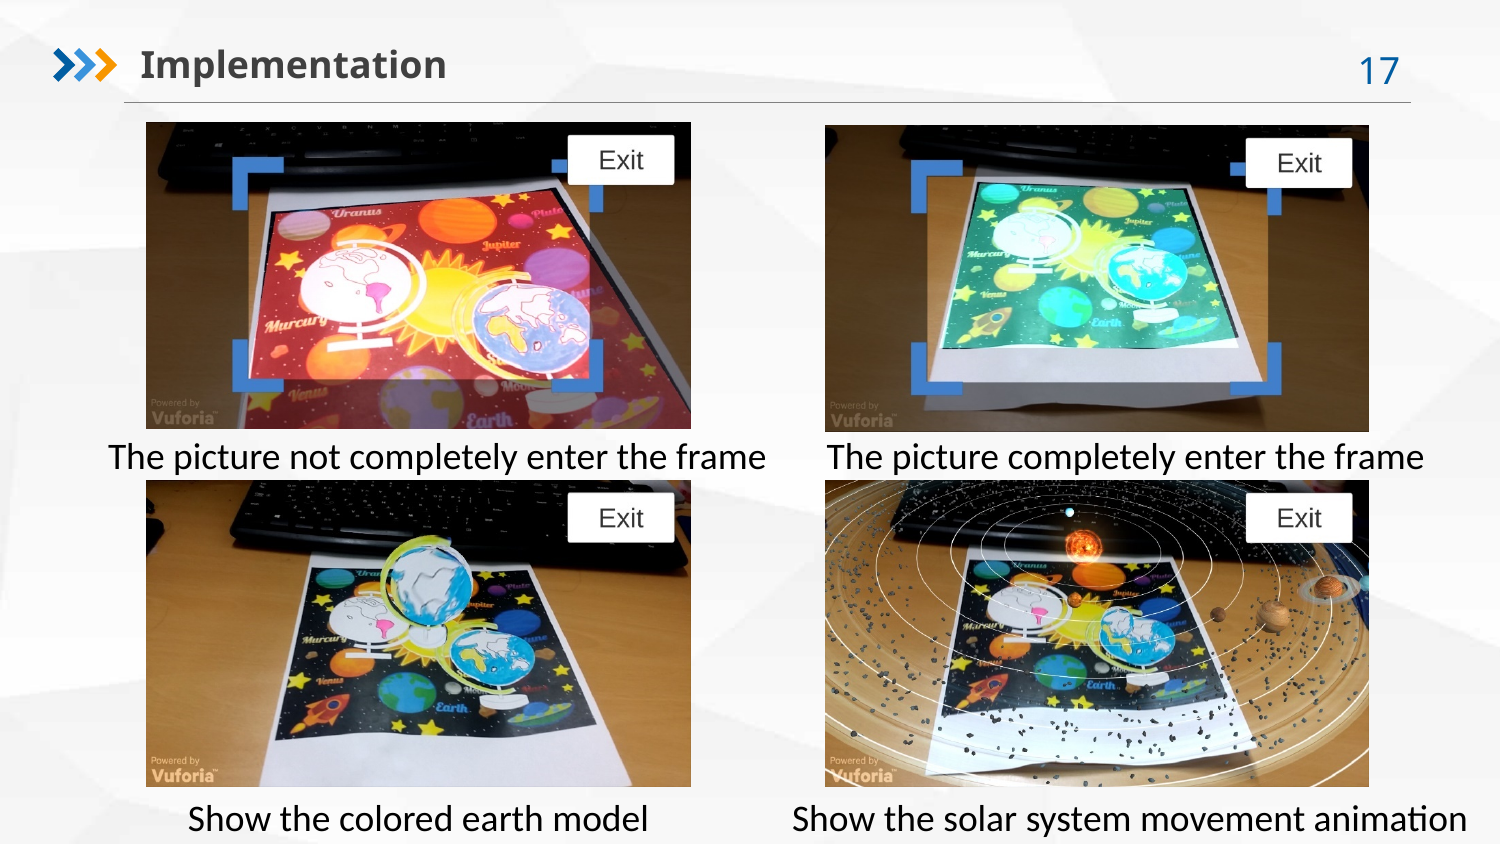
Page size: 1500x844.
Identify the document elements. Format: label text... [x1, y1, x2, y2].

text_box The picture completely enter the frame [811, 424, 1449, 485]
text_box Show the colored earth model [173, 795, 665, 844]
text_box Show the solar system movement animation [777, 786, 1484, 844]
text_box Implementation [140, 32, 809, 95]
text_box The picture not completely enter the frame [93, 424, 791, 485]
picture [0, 0, 1500, 844]
